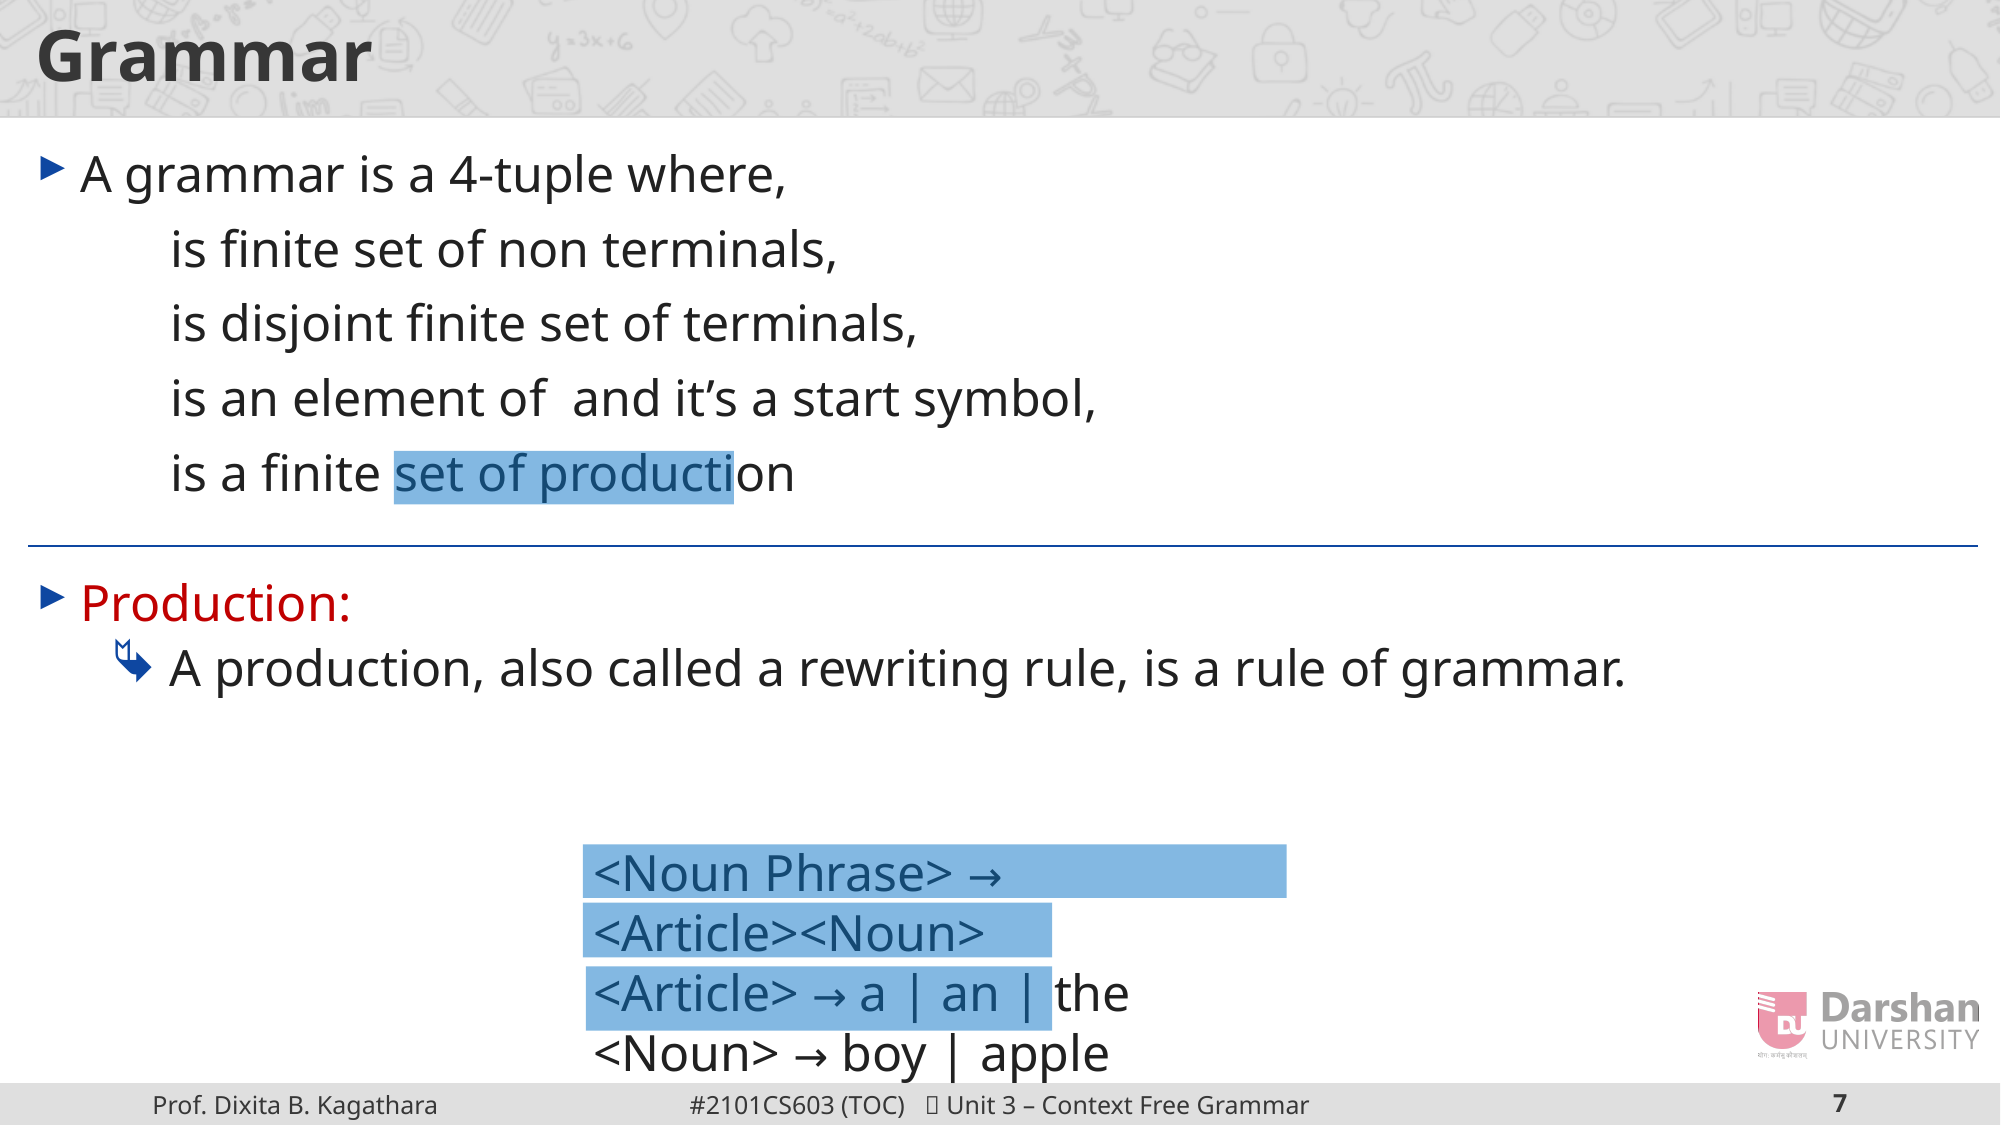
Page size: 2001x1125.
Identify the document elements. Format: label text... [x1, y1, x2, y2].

text_box [582, 843, 1288, 899]
title Grammar [0, 0, 2000, 117]
text_box Production: A production, also called a rewriting rule, is a rule of grammar. [21, 570, 1979, 834]
text_box [582, 902, 1053, 958]
text_box [393, 450, 735, 505]
text_box <Noun Phrase> → <Article><Noun> <Article> → a | an | the <Noun> → boy | apple [578, 833, 1379, 1089]
text_box [585, 965, 1053, 1032]
